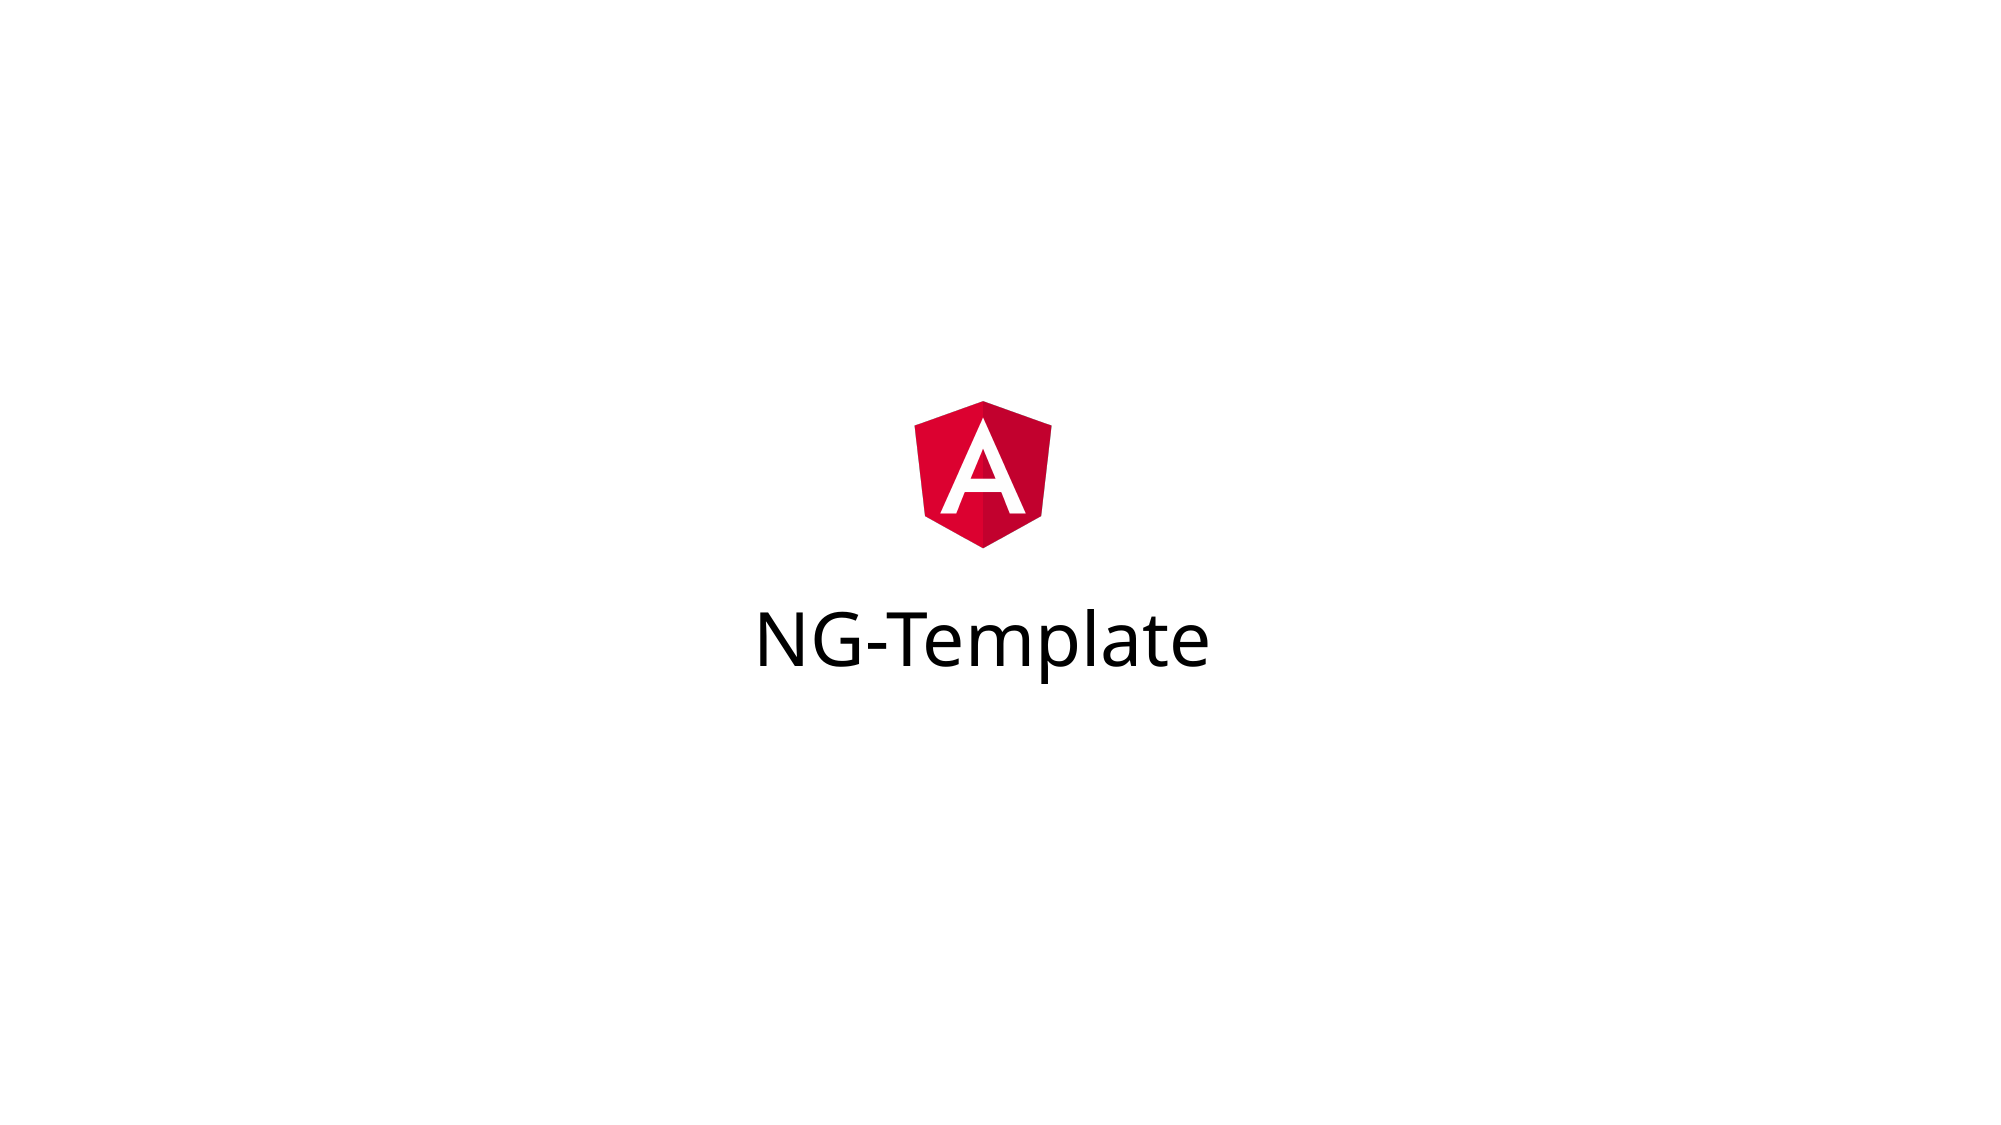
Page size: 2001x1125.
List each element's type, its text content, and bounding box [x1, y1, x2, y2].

title NG-Template [698, 555, 1268, 691]
picture [891, 379, 1075, 563]
